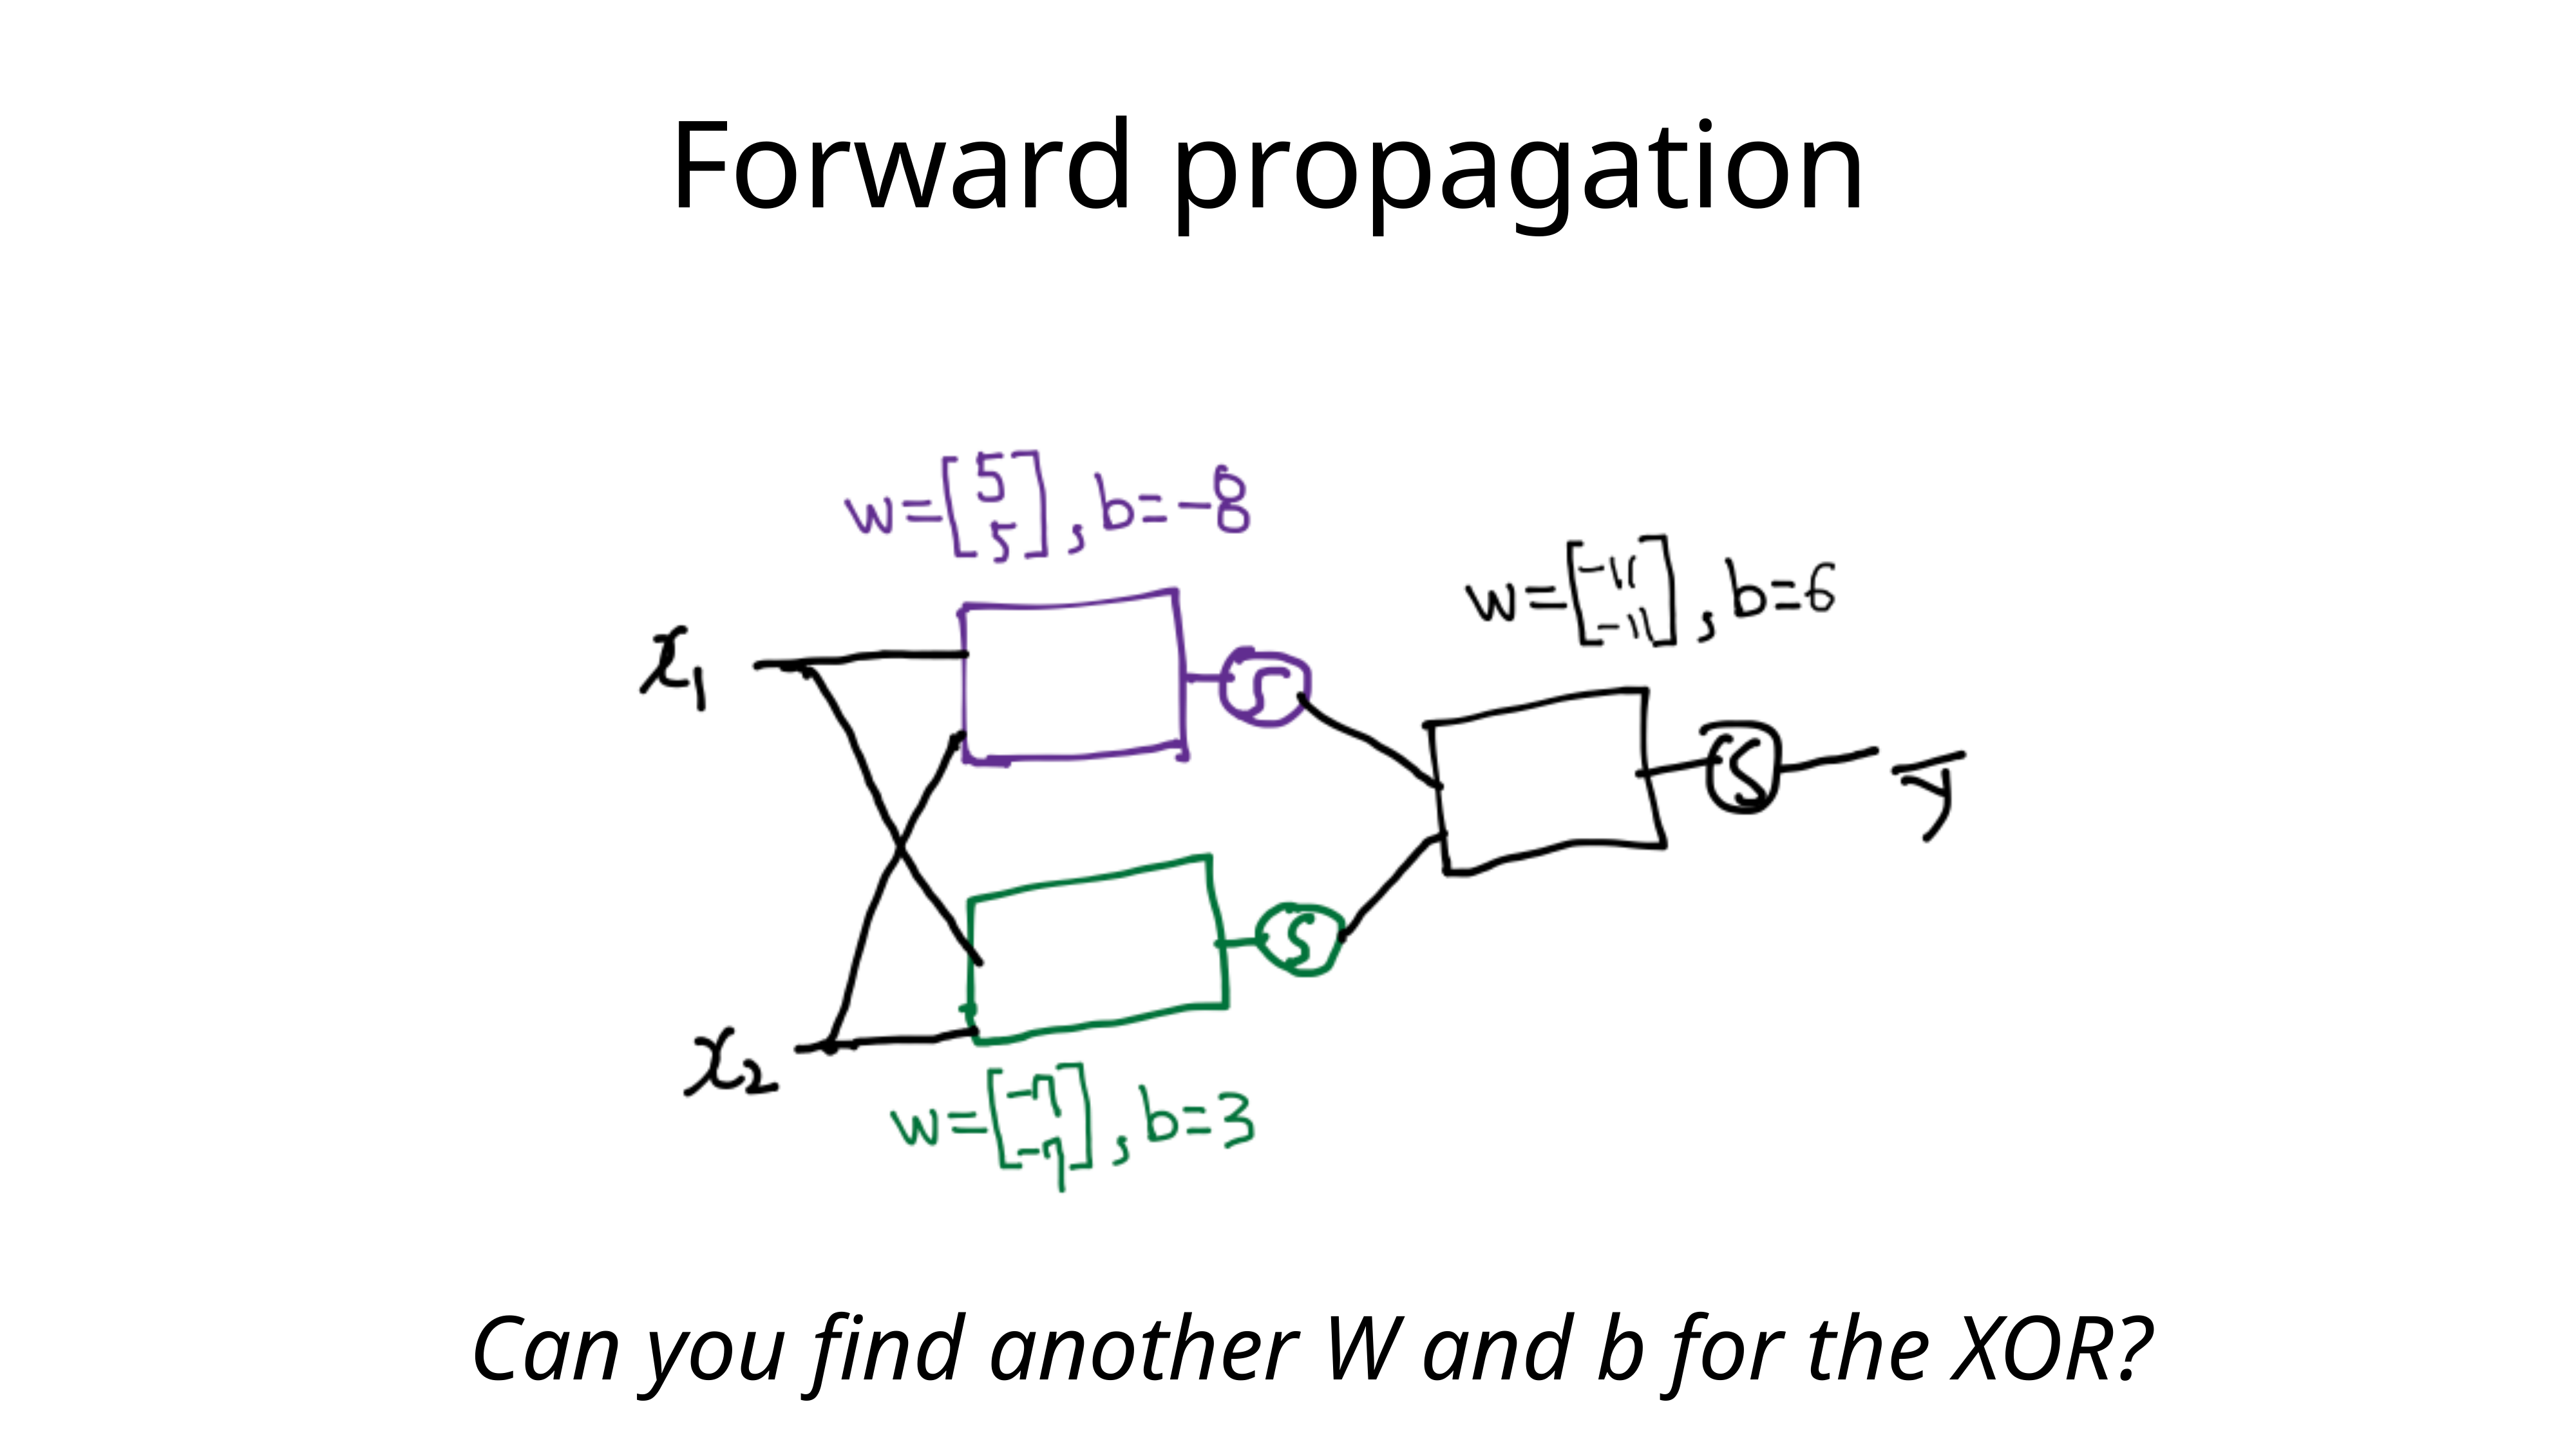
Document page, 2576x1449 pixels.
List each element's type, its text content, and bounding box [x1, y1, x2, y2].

text_box Can you find another W and b for the XOR? [200, 1267, 2422, 1421]
text_box Forward propagation [630, 82, 1908, 237]
picture [520, 369, 2185, 1283]
